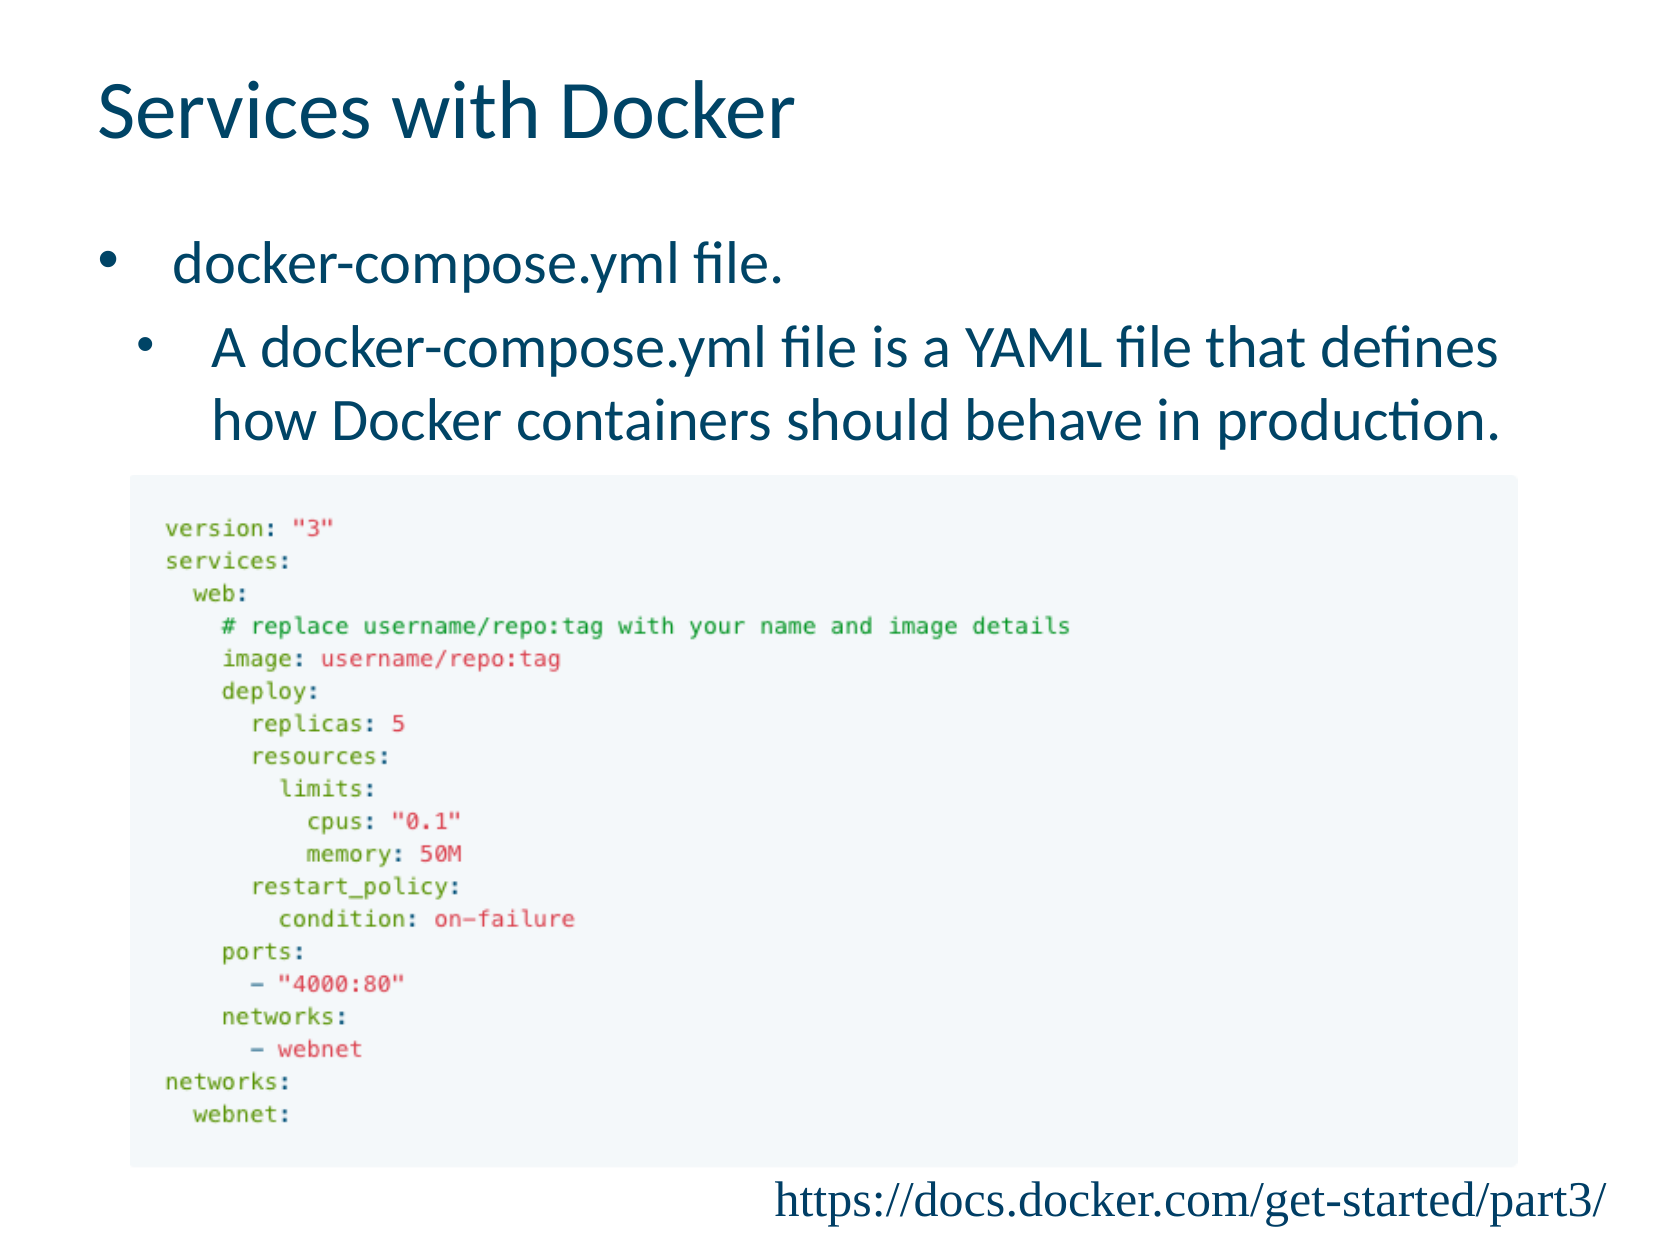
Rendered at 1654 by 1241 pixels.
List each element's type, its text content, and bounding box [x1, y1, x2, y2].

title Services with Docker [97, 21, 1556, 191]
text_box https://docs.docker.com/get-started/part3/ [759, 1159, 1654, 1235]
picture [130, 475, 1518, 1173]
list docker-compose.yml file. A docker-compose.yml file is a YAML file that defines how Docker containers should behave in production. [97, 216, 1556, 1102]
